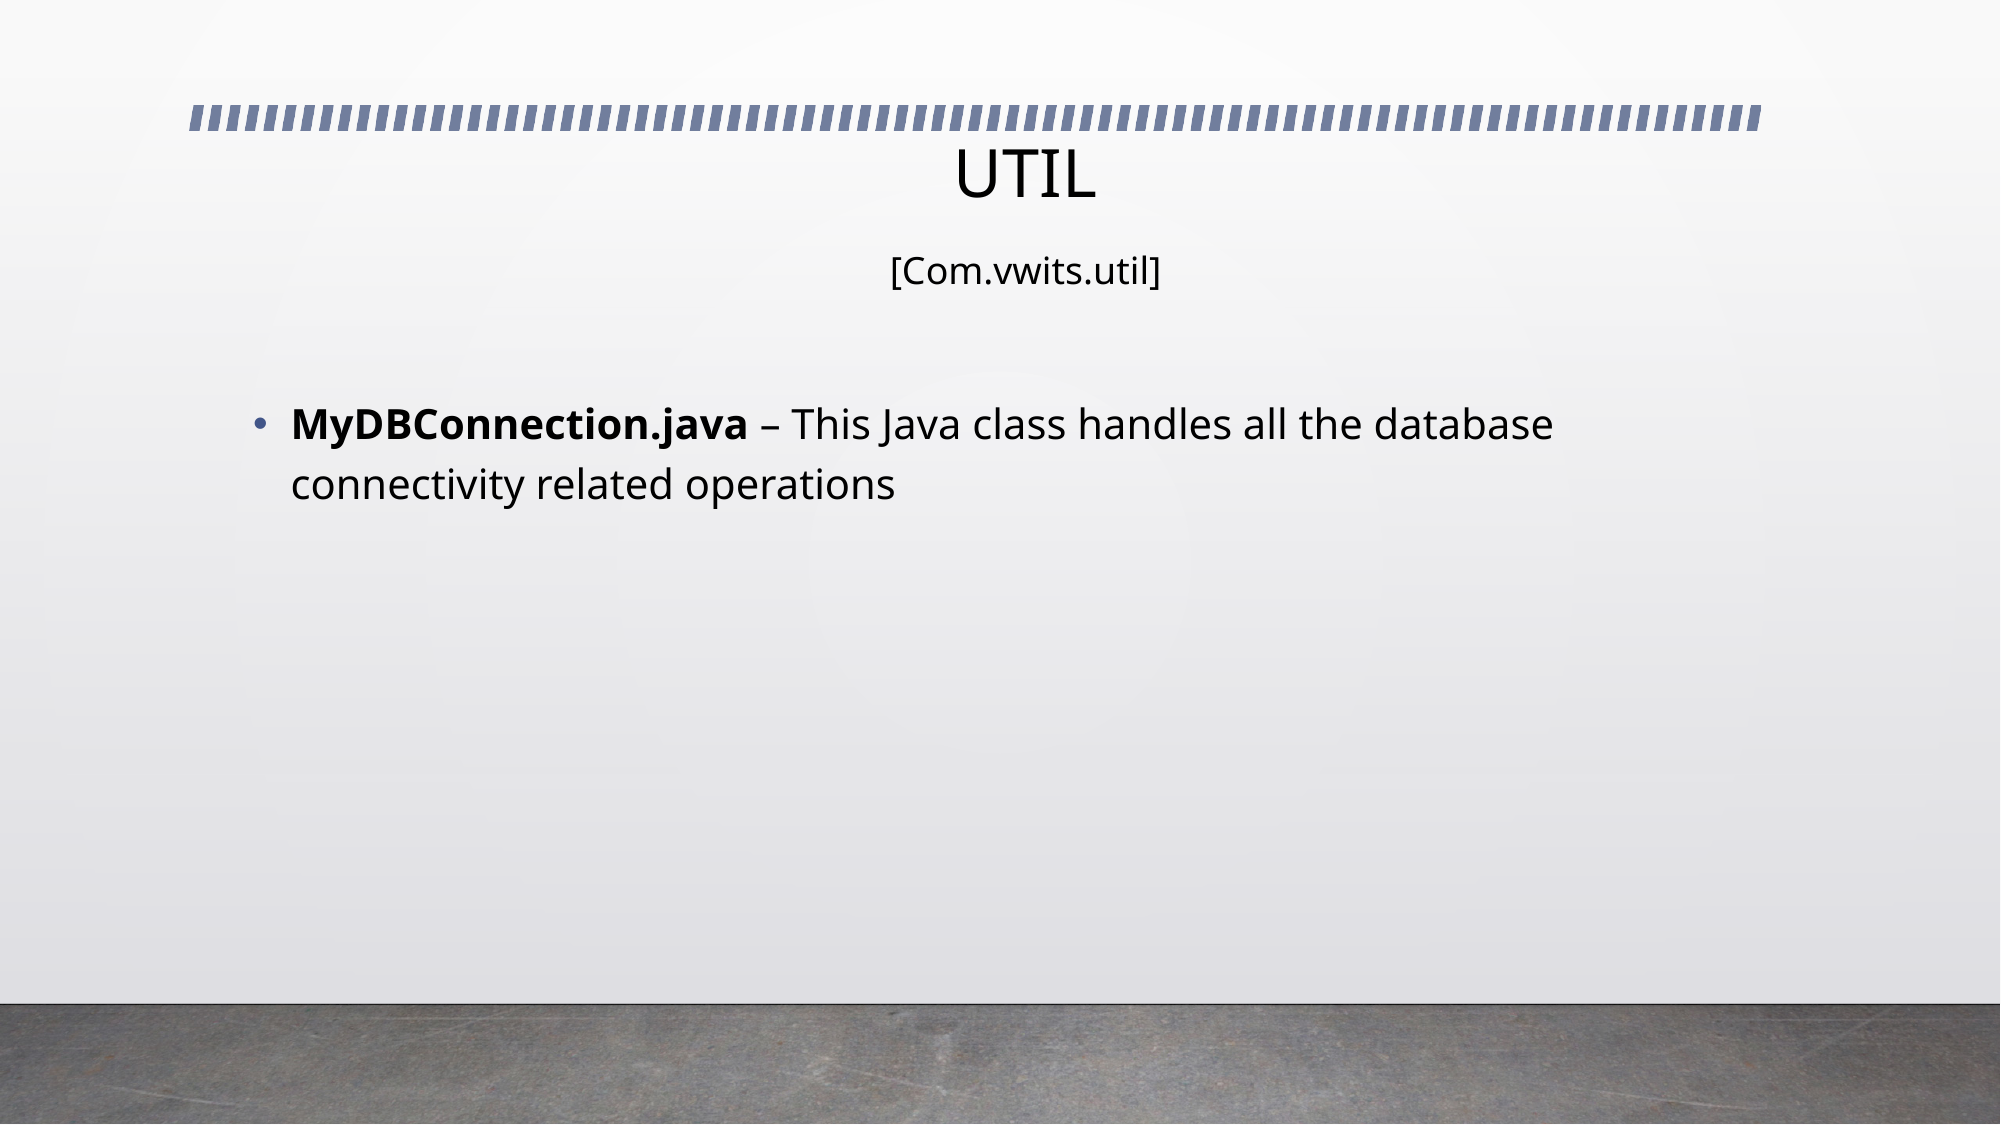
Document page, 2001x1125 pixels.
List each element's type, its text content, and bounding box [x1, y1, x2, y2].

title UTIL [Com.vwits.util] [238, 131, 1814, 343]
picture [0, 1004, 2000, 1124]
list MyDBConnection.java – This Java class handles all the database connectivity related operations [238, 380, 1814, 947]
